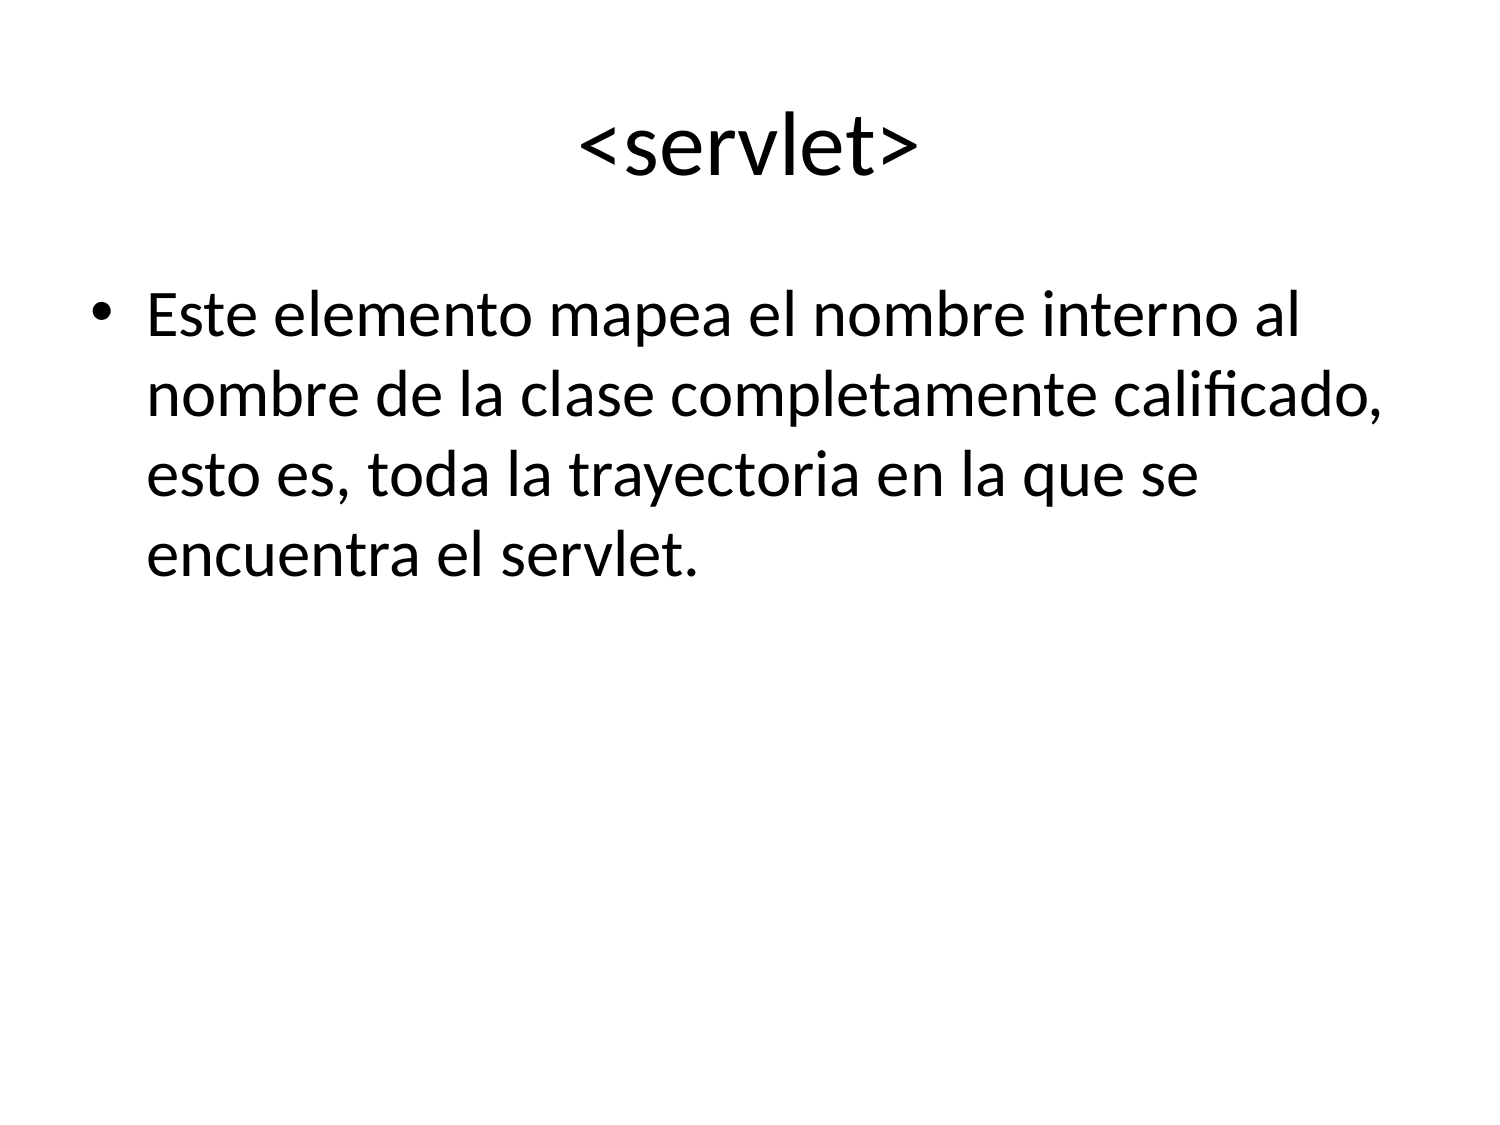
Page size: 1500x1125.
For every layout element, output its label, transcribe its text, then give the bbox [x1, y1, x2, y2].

title <servlet> [75, 45, 1425, 233]
list Este elemento mapea el nombre interno al nombre de la clase completamente calificado, esto es, toda la trayectoria en la que se encuentra el servlet. [75, 262, 1425, 1005]
